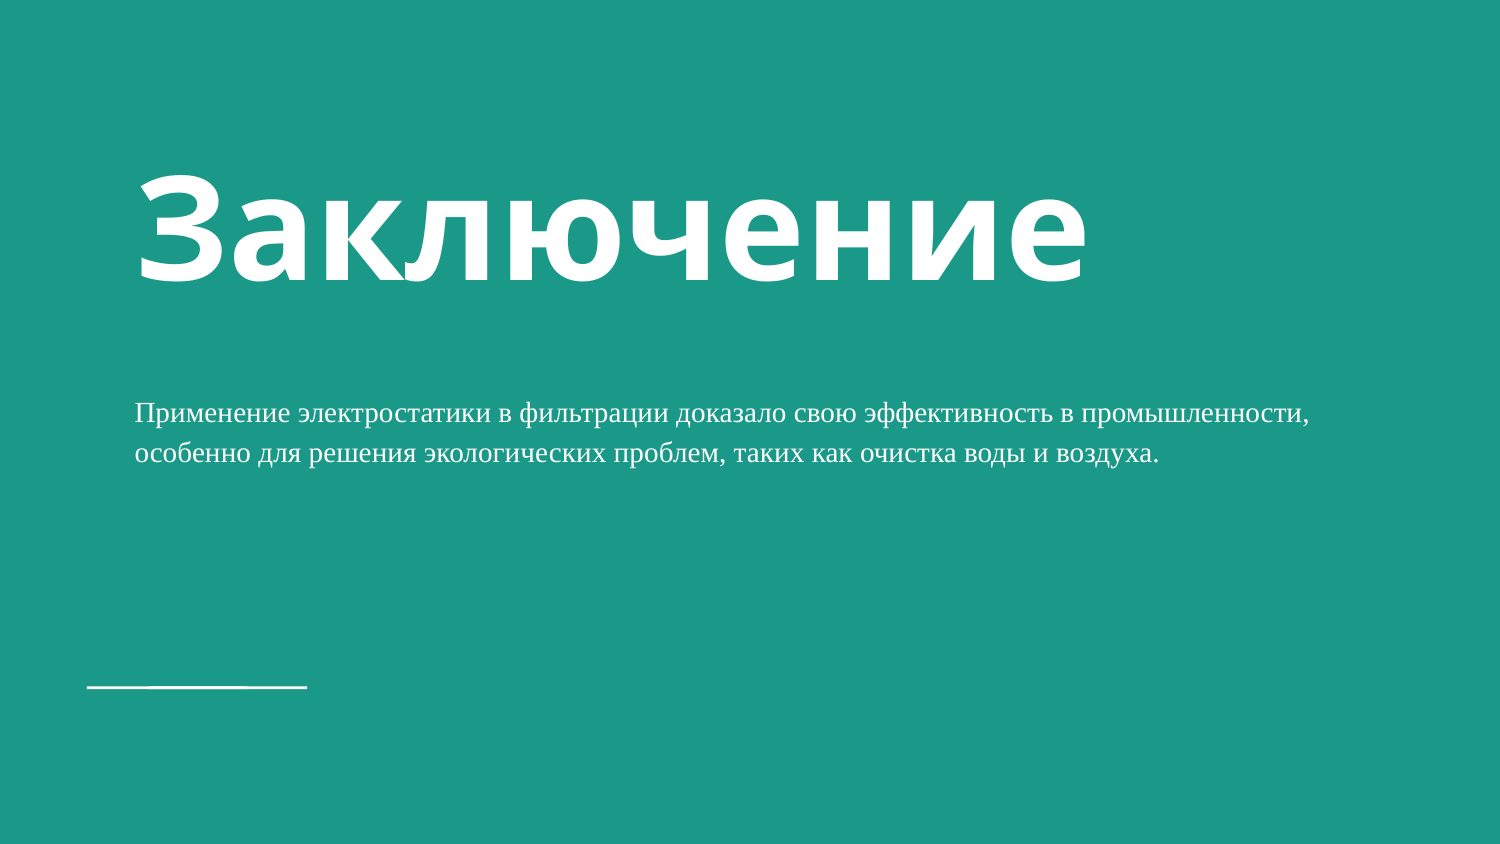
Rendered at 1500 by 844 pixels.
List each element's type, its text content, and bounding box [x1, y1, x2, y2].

title Заключение [119, 120, 1381, 325]
list Применение электростатики в фильтрации доказало свою эффективность в промышленности, особенно для решения экологических проблем, таких как очистка воды и воздуха. [119, 372, 1381, 633]
